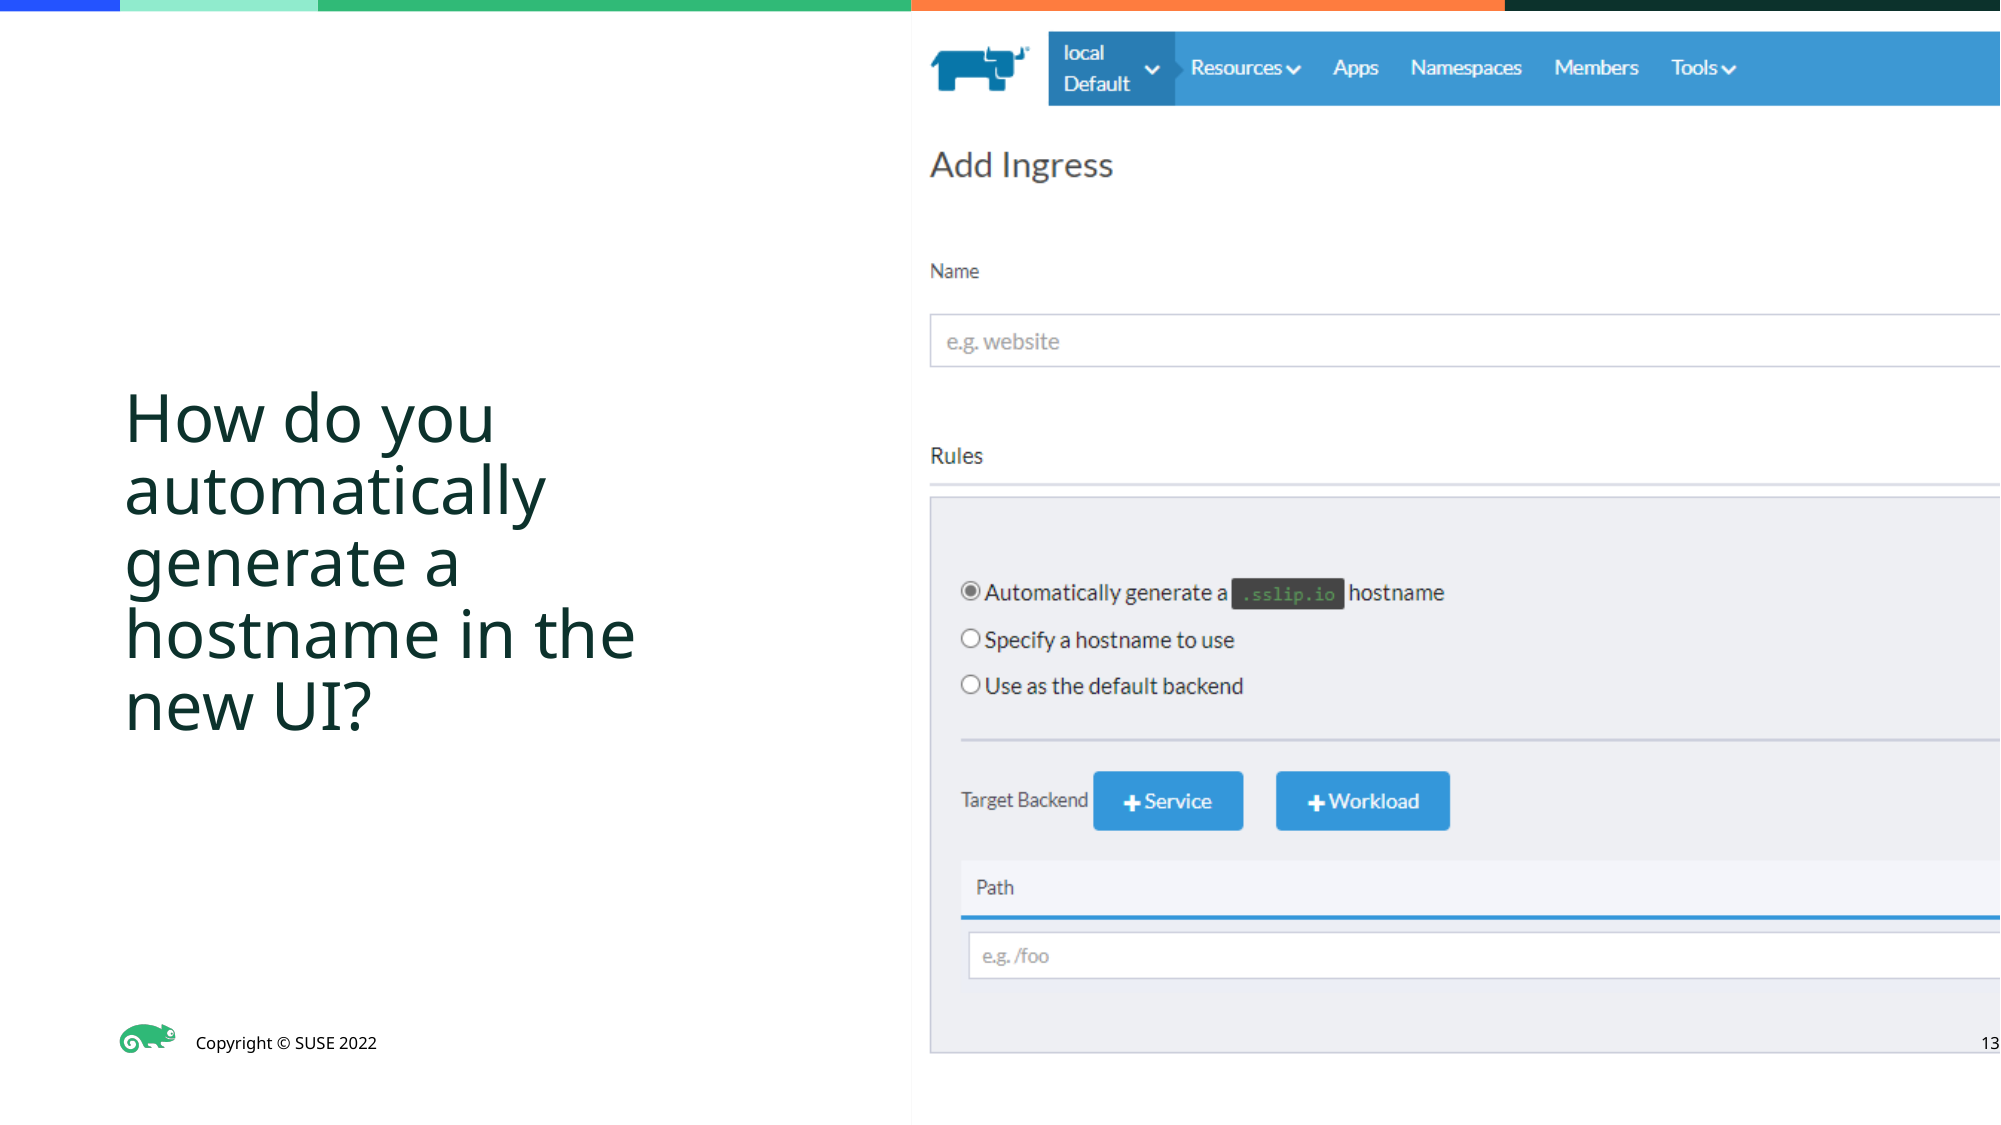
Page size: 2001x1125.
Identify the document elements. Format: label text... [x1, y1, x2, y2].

list How do you automatically generate a hostname in the new UI? [124, 380, 698, 745]
picture [911, 11, 2000, 1125]
picture [109, 1014, 186, 1059]
